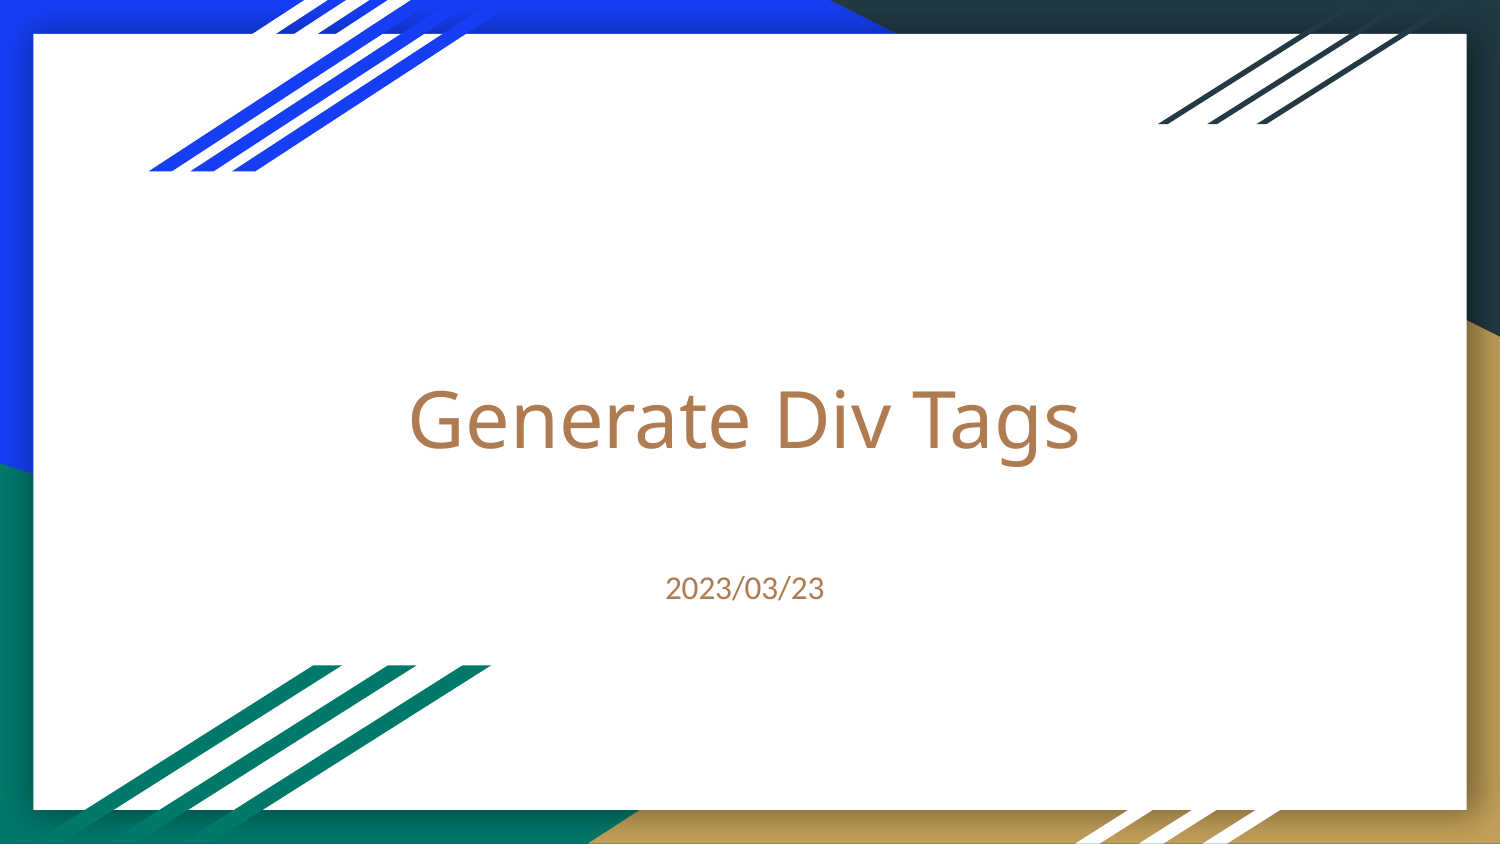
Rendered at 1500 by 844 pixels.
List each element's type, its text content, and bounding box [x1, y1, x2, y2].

title Generate Div Tags [304, 298, 1185, 537]
subtitle 2023/03/23 [304, 559, 1185, 646]
